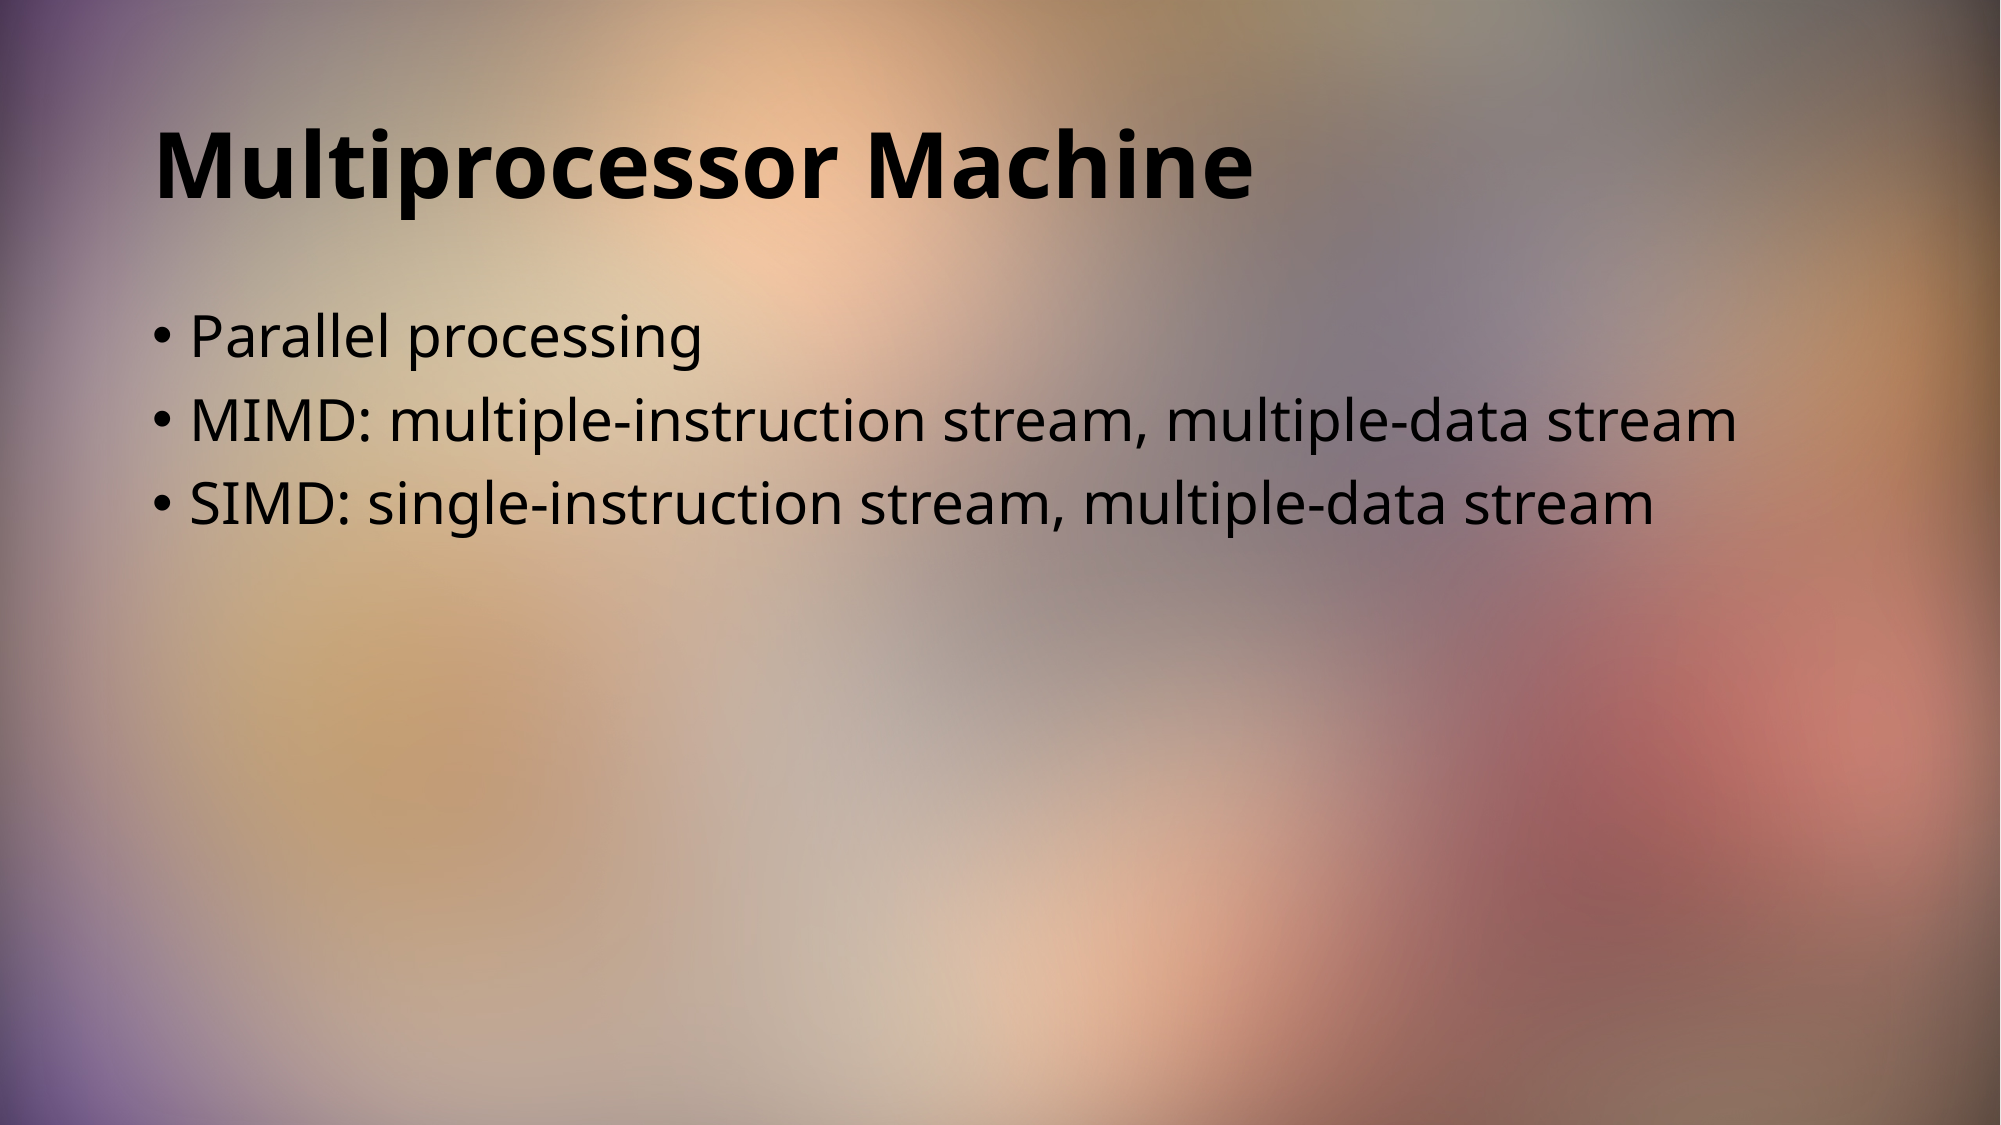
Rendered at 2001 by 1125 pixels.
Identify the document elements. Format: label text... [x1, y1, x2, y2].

title Multiprocessor Machine [137, 59, 1863, 278]
picture [0, 0, 2001, 1125]
list Parallel processing MIMD: multiple-instruction stream, multiple-data stream SIMD: single-instruction stream, multiple-data stream [137, 299, 1863, 1014]
